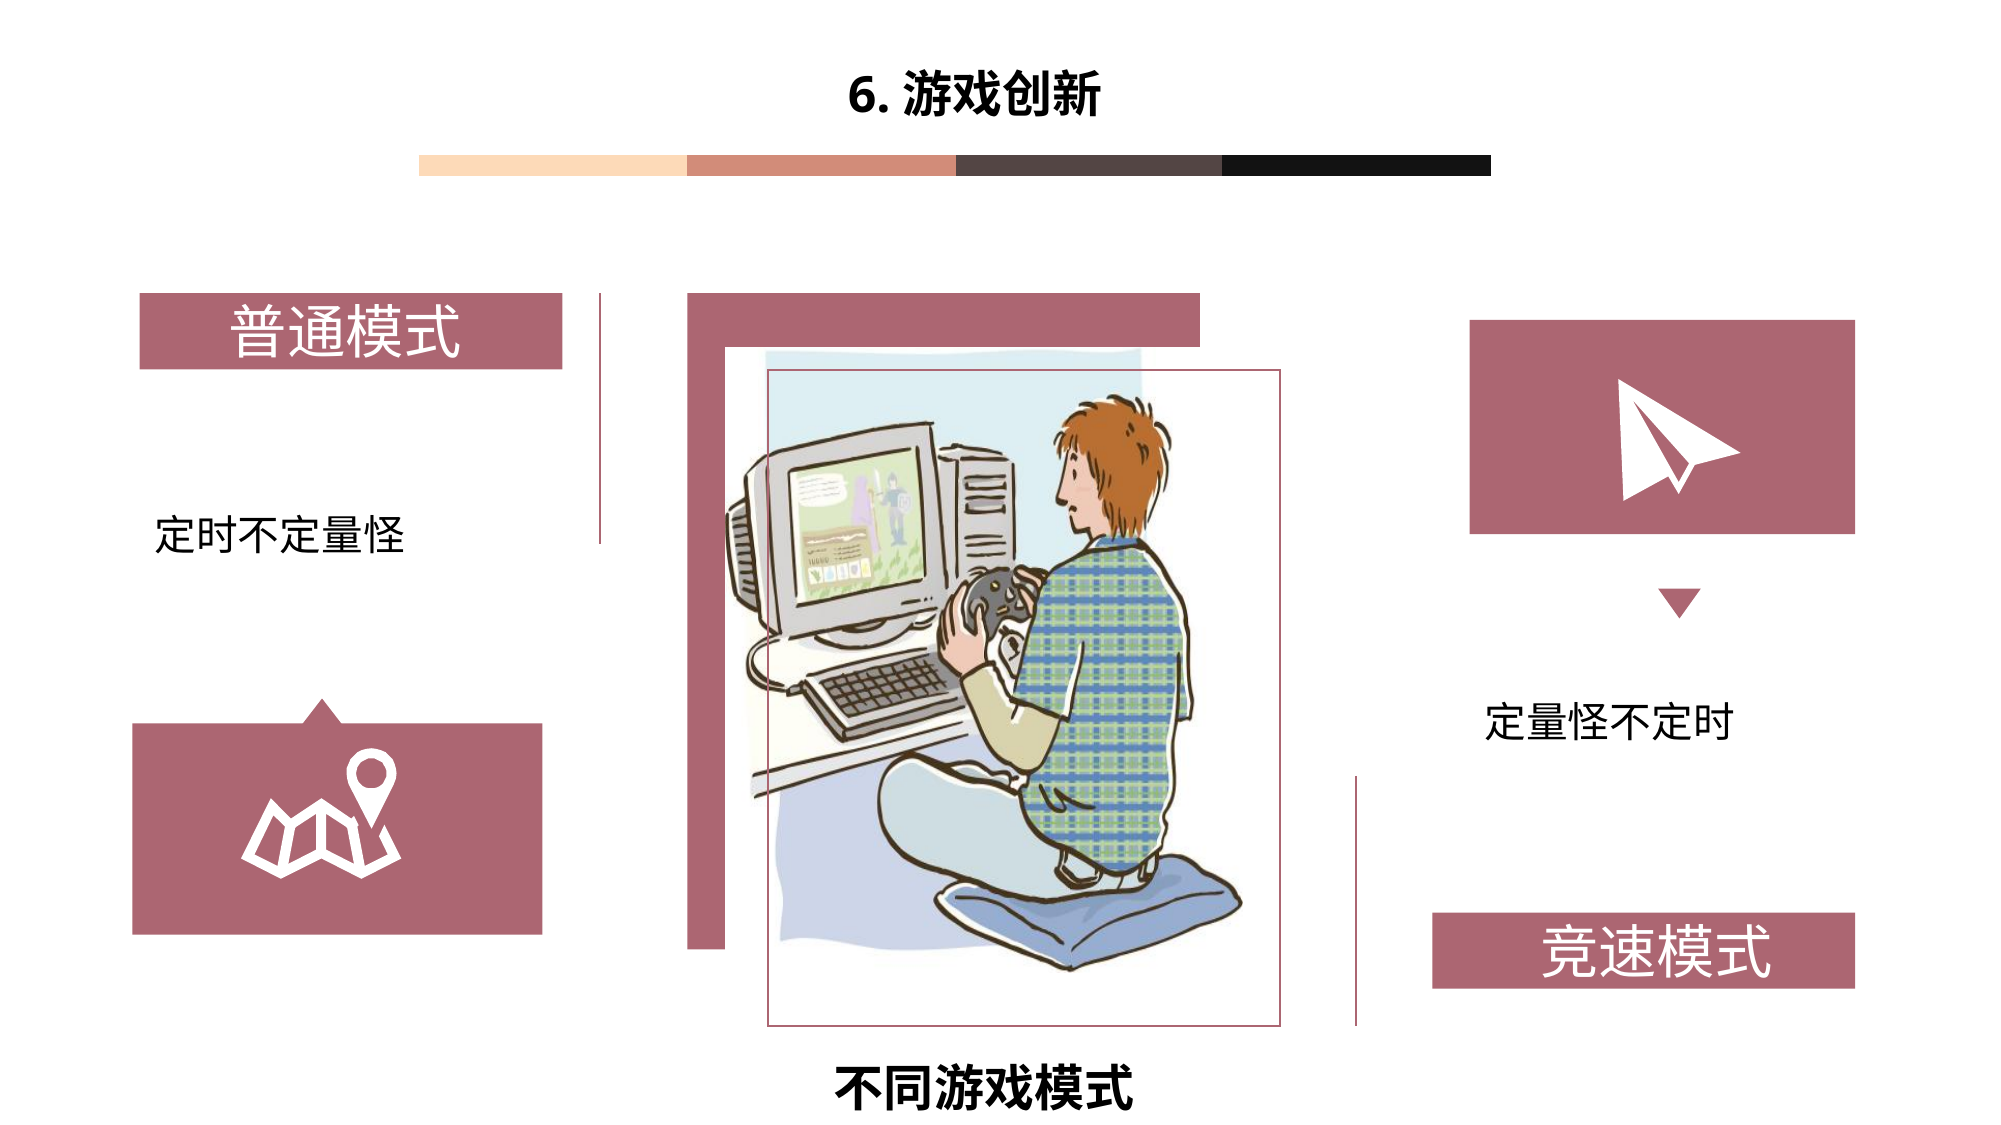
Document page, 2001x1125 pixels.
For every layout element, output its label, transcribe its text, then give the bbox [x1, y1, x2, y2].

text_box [1469, 319, 1856, 619]
text_box [767, 369, 1281, 1027]
text_box 定量怪不定时 [1469, 688, 1912, 753]
text_box 不同游戏模式 [793, 1049, 1175, 1124]
text_box [139, 292, 214, 370]
text_box [1431, 912, 1525, 990]
text_box 定时不定量怪 [139, 501, 582, 567]
text_box [686, 292, 1201, 950]
text_box [1799, 912, 1856, 990]
list 6.游戏创新 [624, 62, 1327, 122]
text_box 普通模式 [214, 288, 486, 373]
text_box [486, 292, 563, 370]
text_box 竞速模式 [1525, 907, 1799, 993]
picture [725, 347, 1243, 973]
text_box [132, 698, 543, 935]
